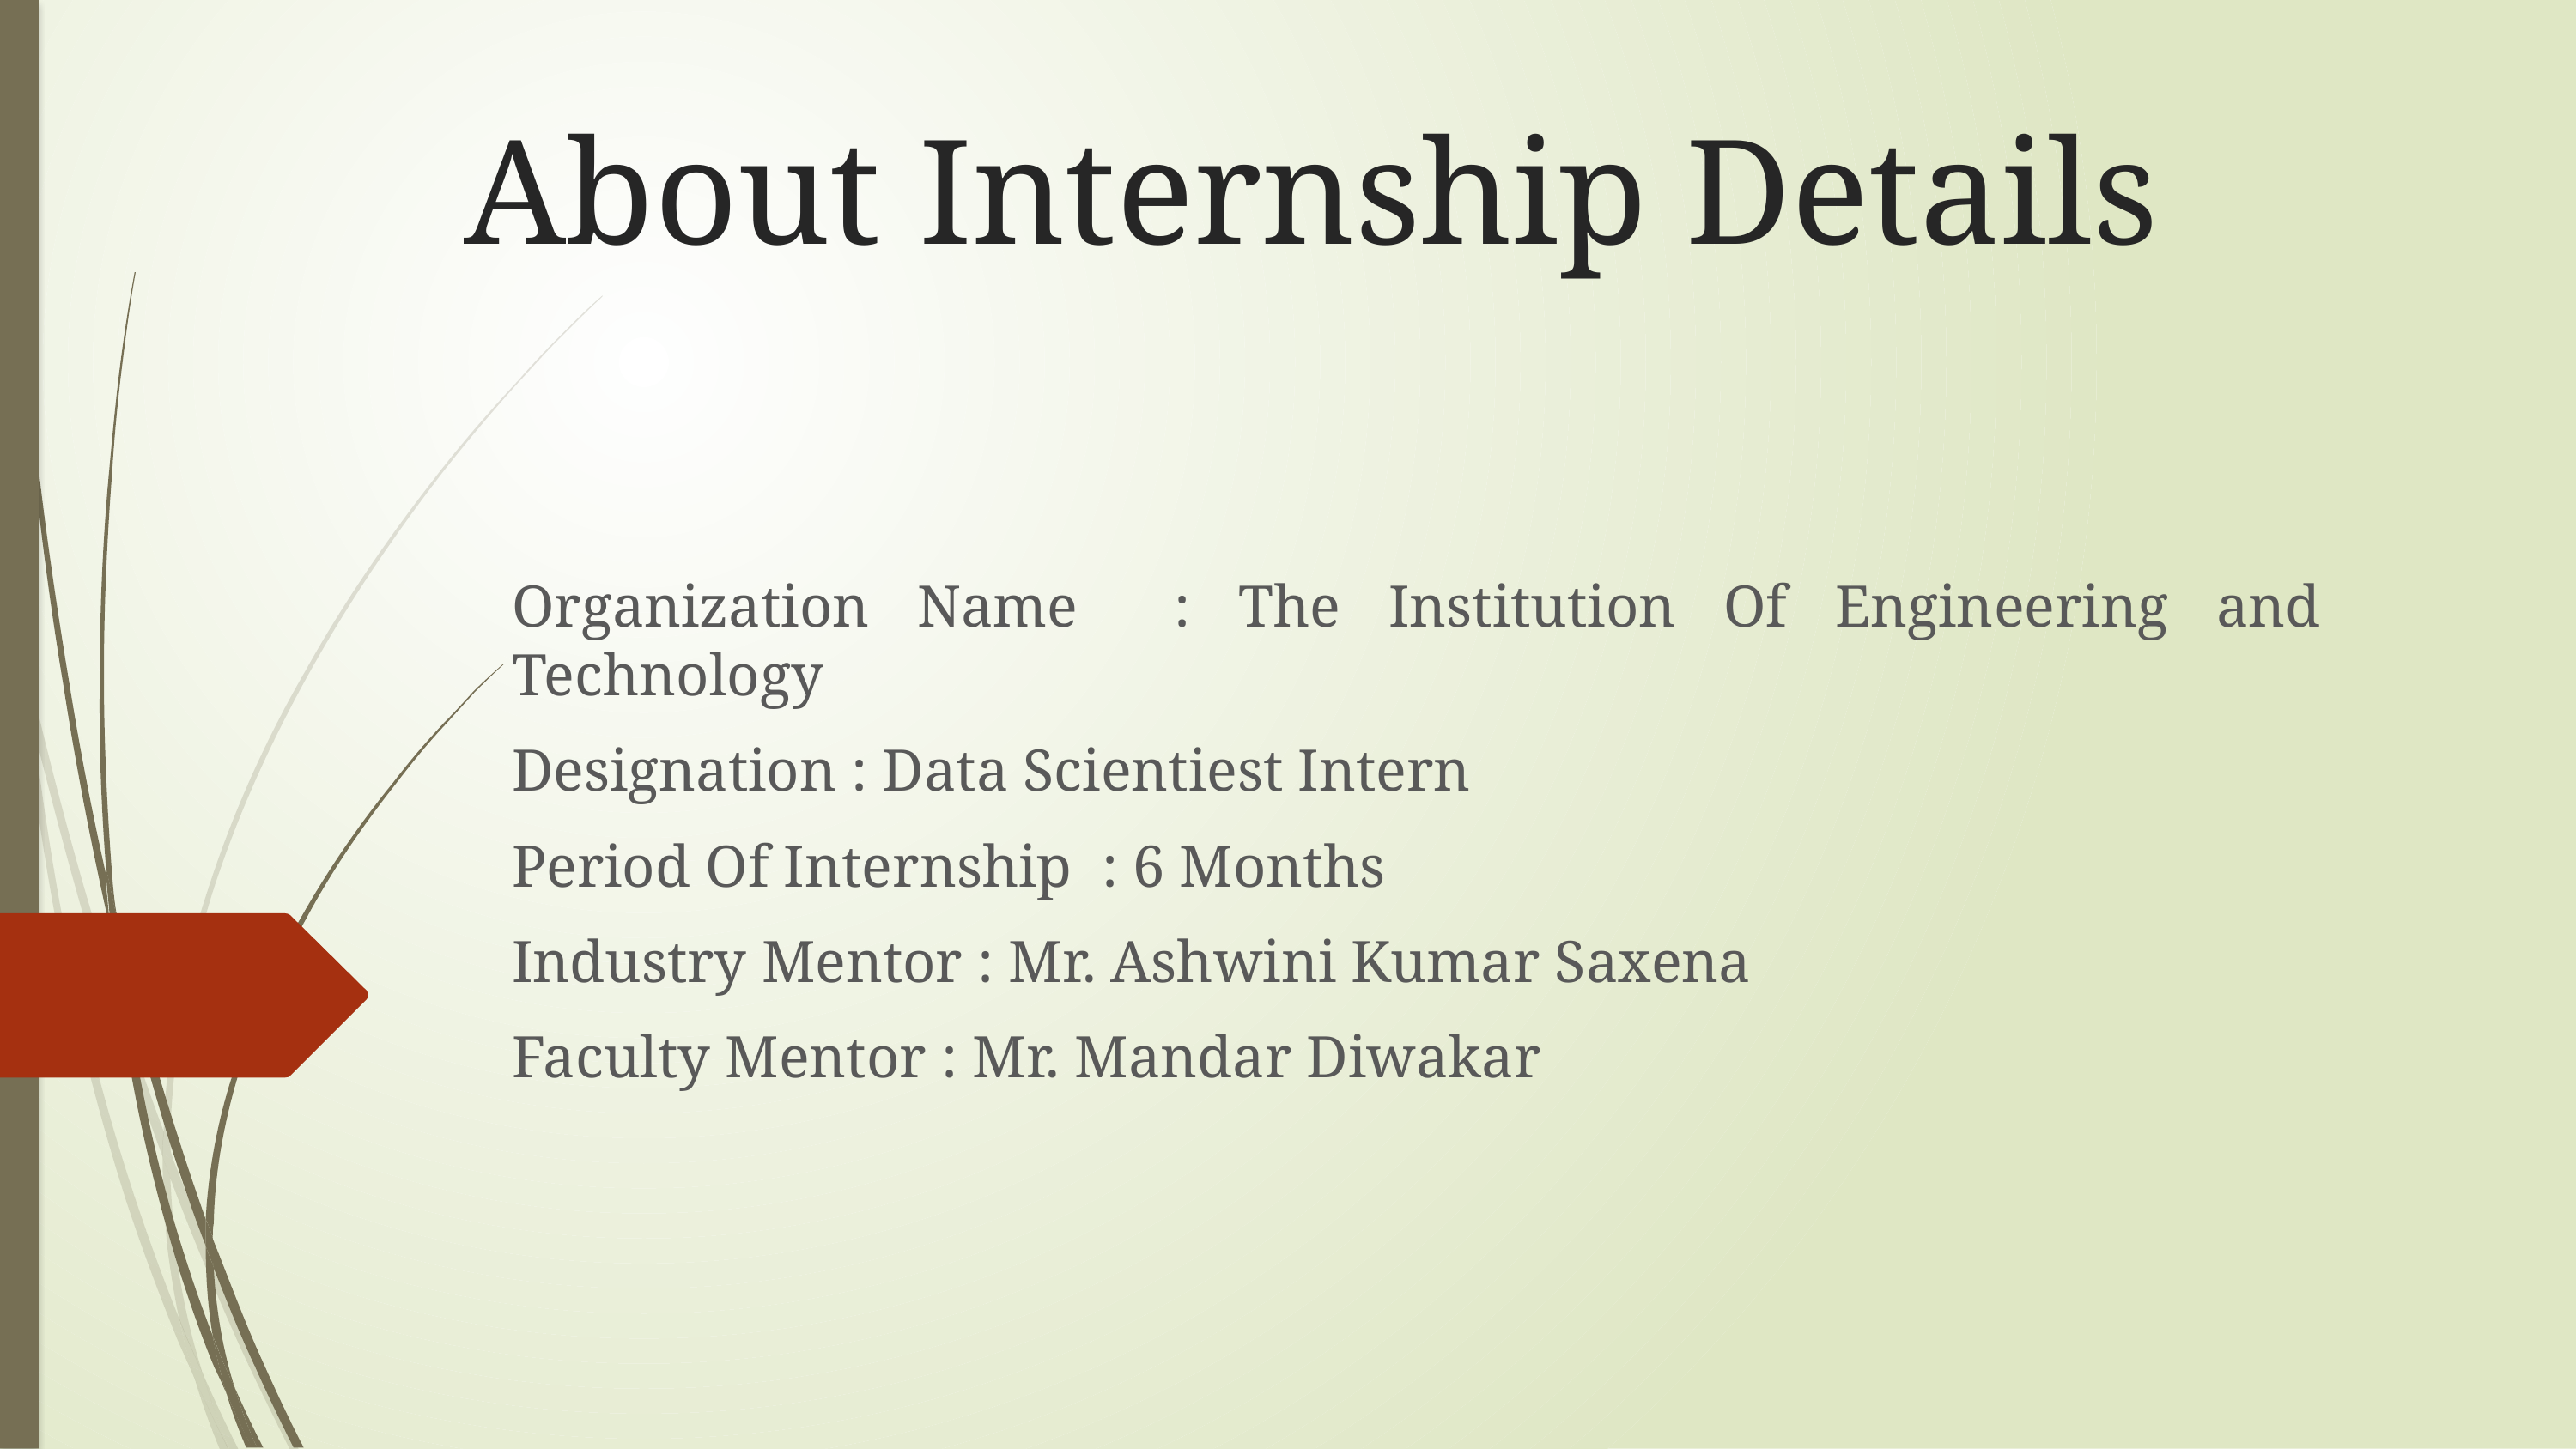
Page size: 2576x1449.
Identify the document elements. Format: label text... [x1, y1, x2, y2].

subtitle Organization Name : The Institution Of Engineering and Technology Designation : Data Scientiest Intern Period Of Internship : 6 Months Industry Mentor : Mr. Ashwini Kumar Saxena Faculty Mentor : Mr. Mandar Diwakar [499, 563, 2335, 1272]
title About Internship Details [451, 80, 2335, 280]
